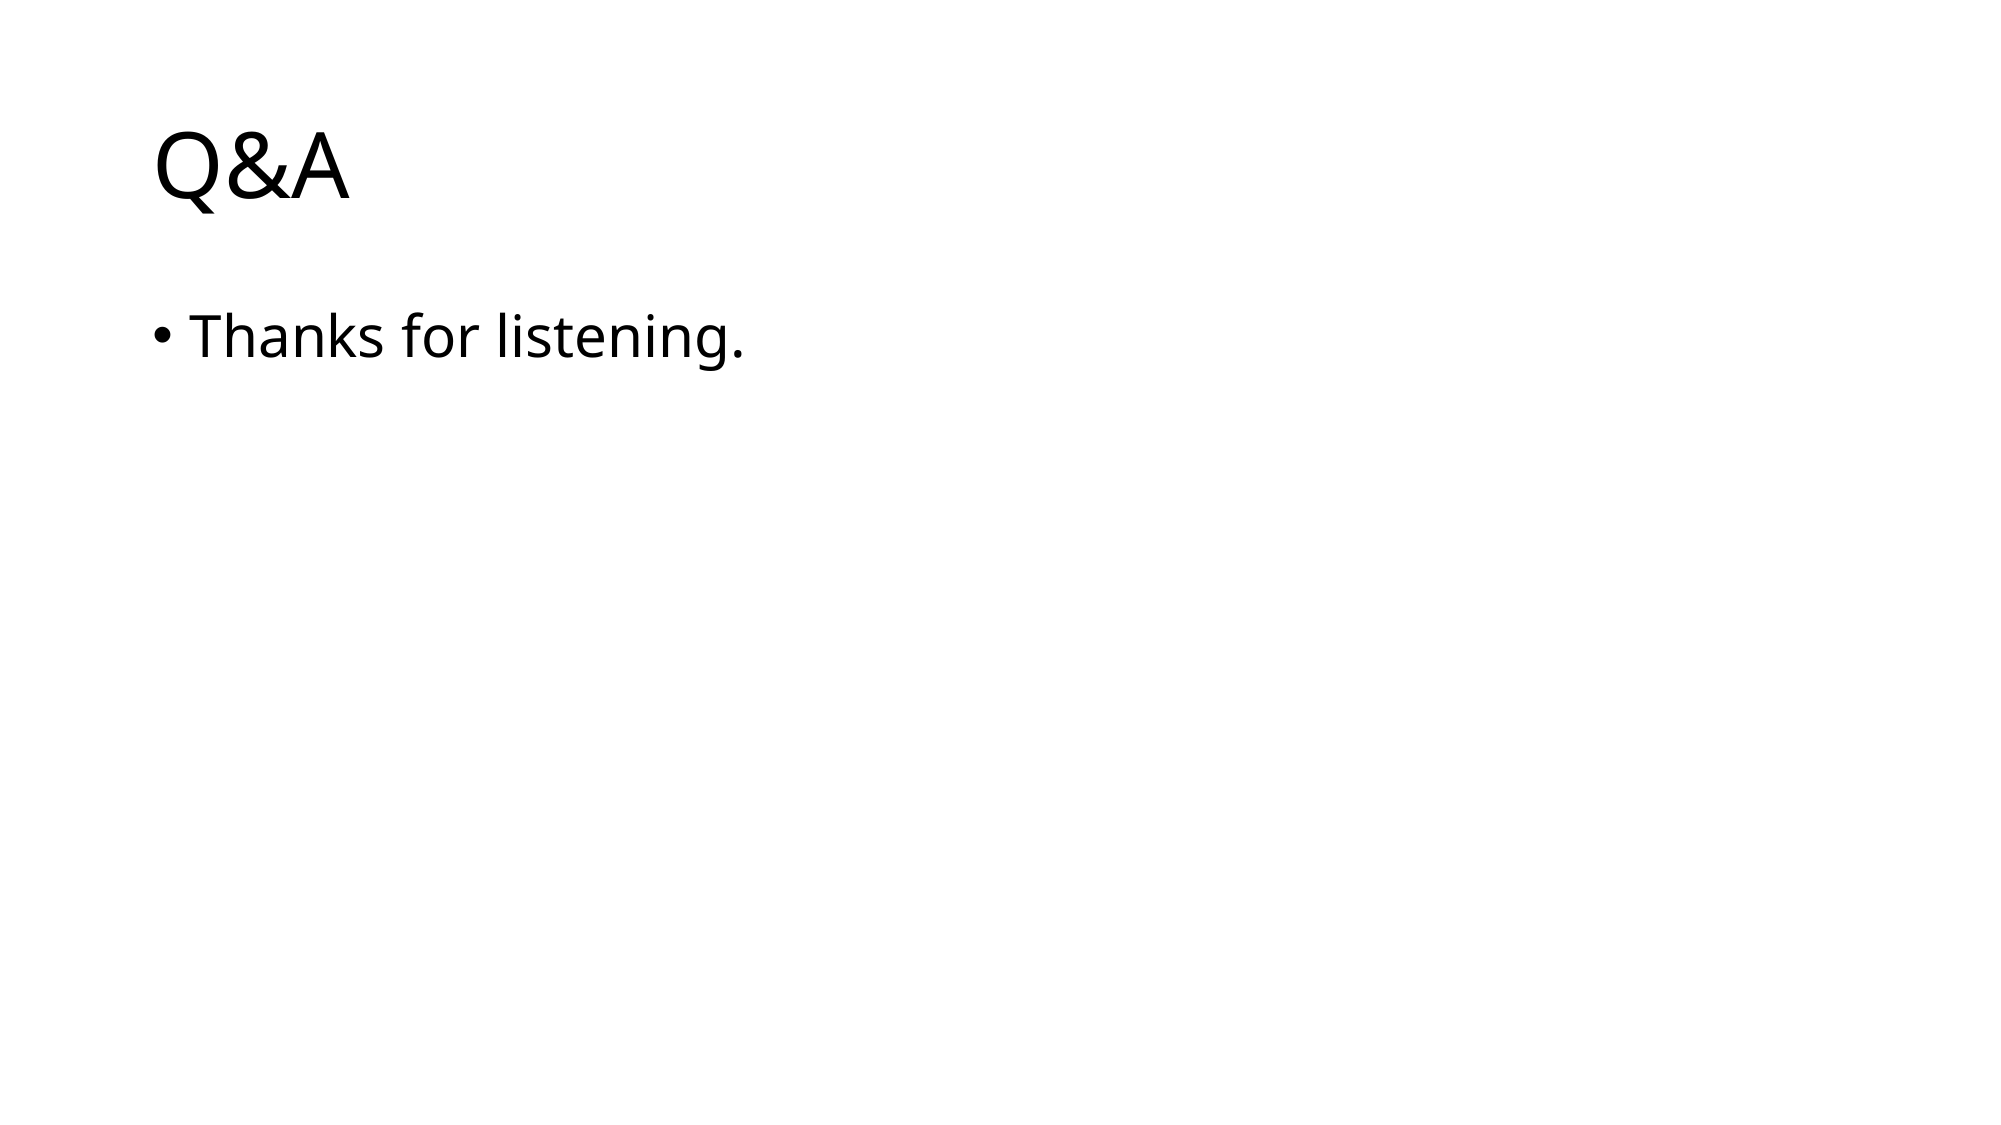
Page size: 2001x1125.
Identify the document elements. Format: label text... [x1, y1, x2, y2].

title Q&A [137, 59, 1863, 278]
list Thanks for listening. [137, 299, 1863, 1014]
